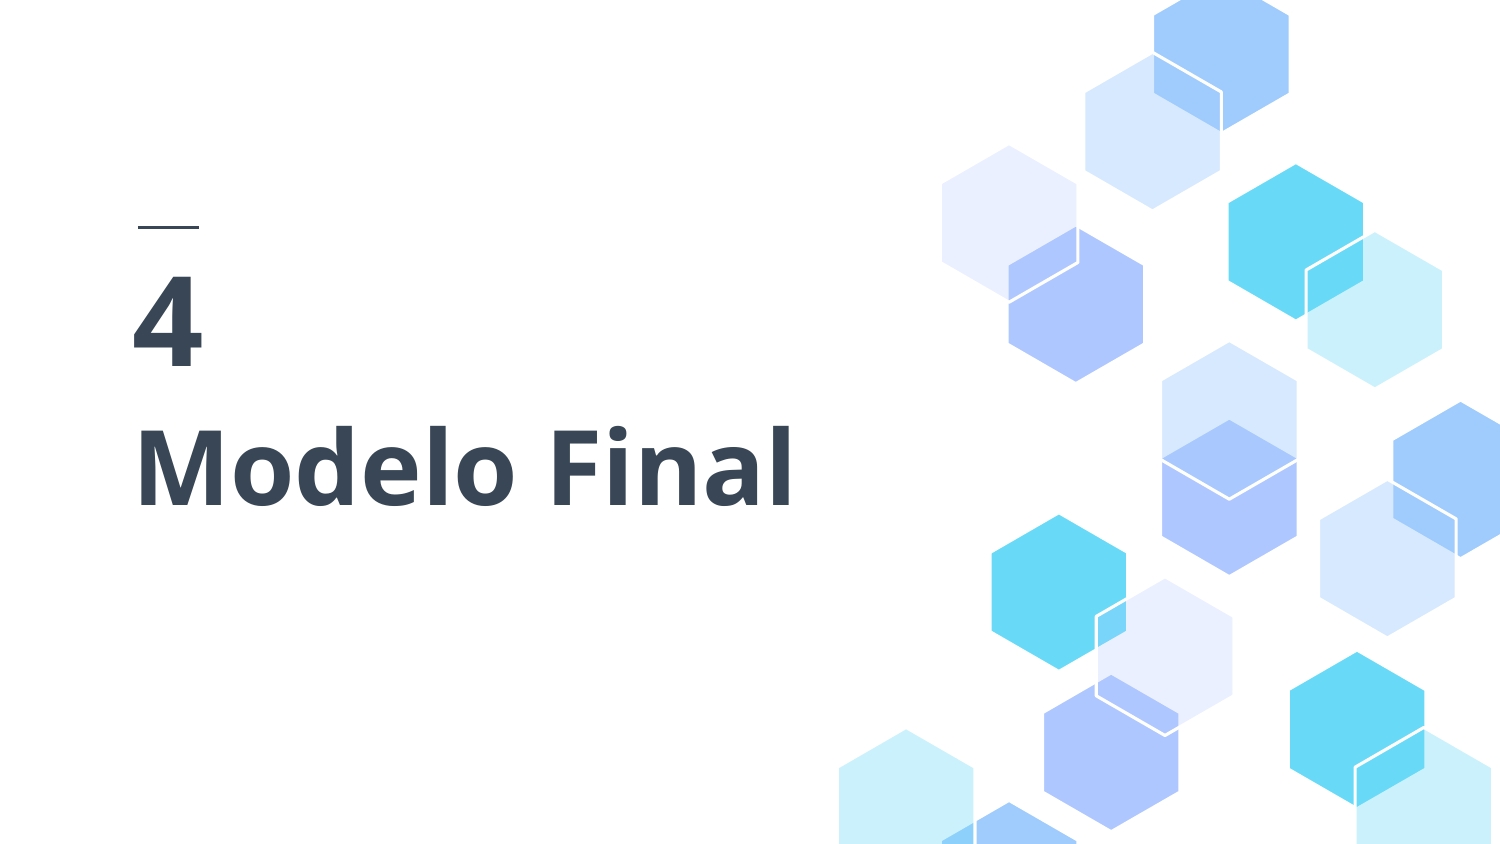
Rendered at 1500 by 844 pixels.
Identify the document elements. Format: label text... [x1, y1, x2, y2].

title Modelo Final [116, 391, 830, 542]
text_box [837, 0, 1500, 844]
title 4 [116, 240, 392, 392]
